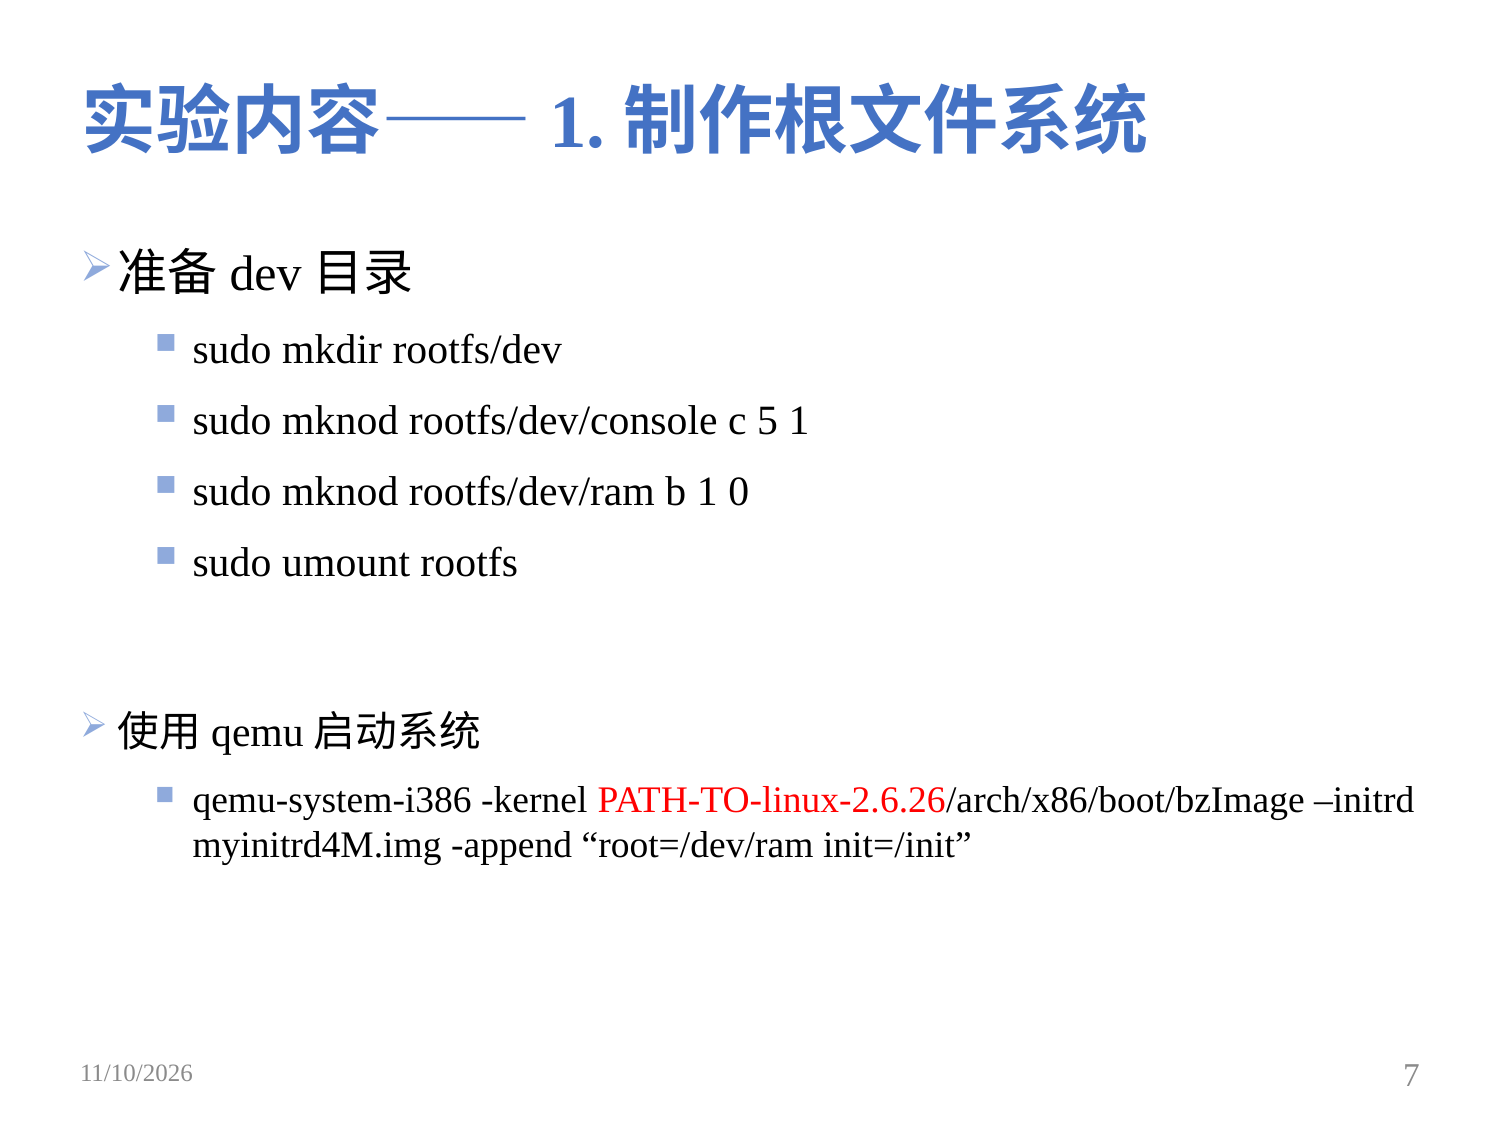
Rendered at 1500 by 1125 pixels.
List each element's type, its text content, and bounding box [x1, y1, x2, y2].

list 准备dev目录 sudo mkdir rootfs/dev sudo mknod rootfs/dev/console c 5 1 sudo mknod rootfs/dev/ram b 1 0 sudo umount rootfs 使用qemu启动系统 qemu-system-i386 -kernel PATH-TO-linux-2.6.26/arch/x86/boot/bzImage –initrd myinitrd4M.img -append “root=/dev/ram init=/init” [65, 221, 1435, 1042]
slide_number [65, 1041, 403, 1101]
slide_number 7 [1059, 1042, 1435, 1103]
title 实验内容——1.制作根文件系统 [66, 59, 1435, 187]
